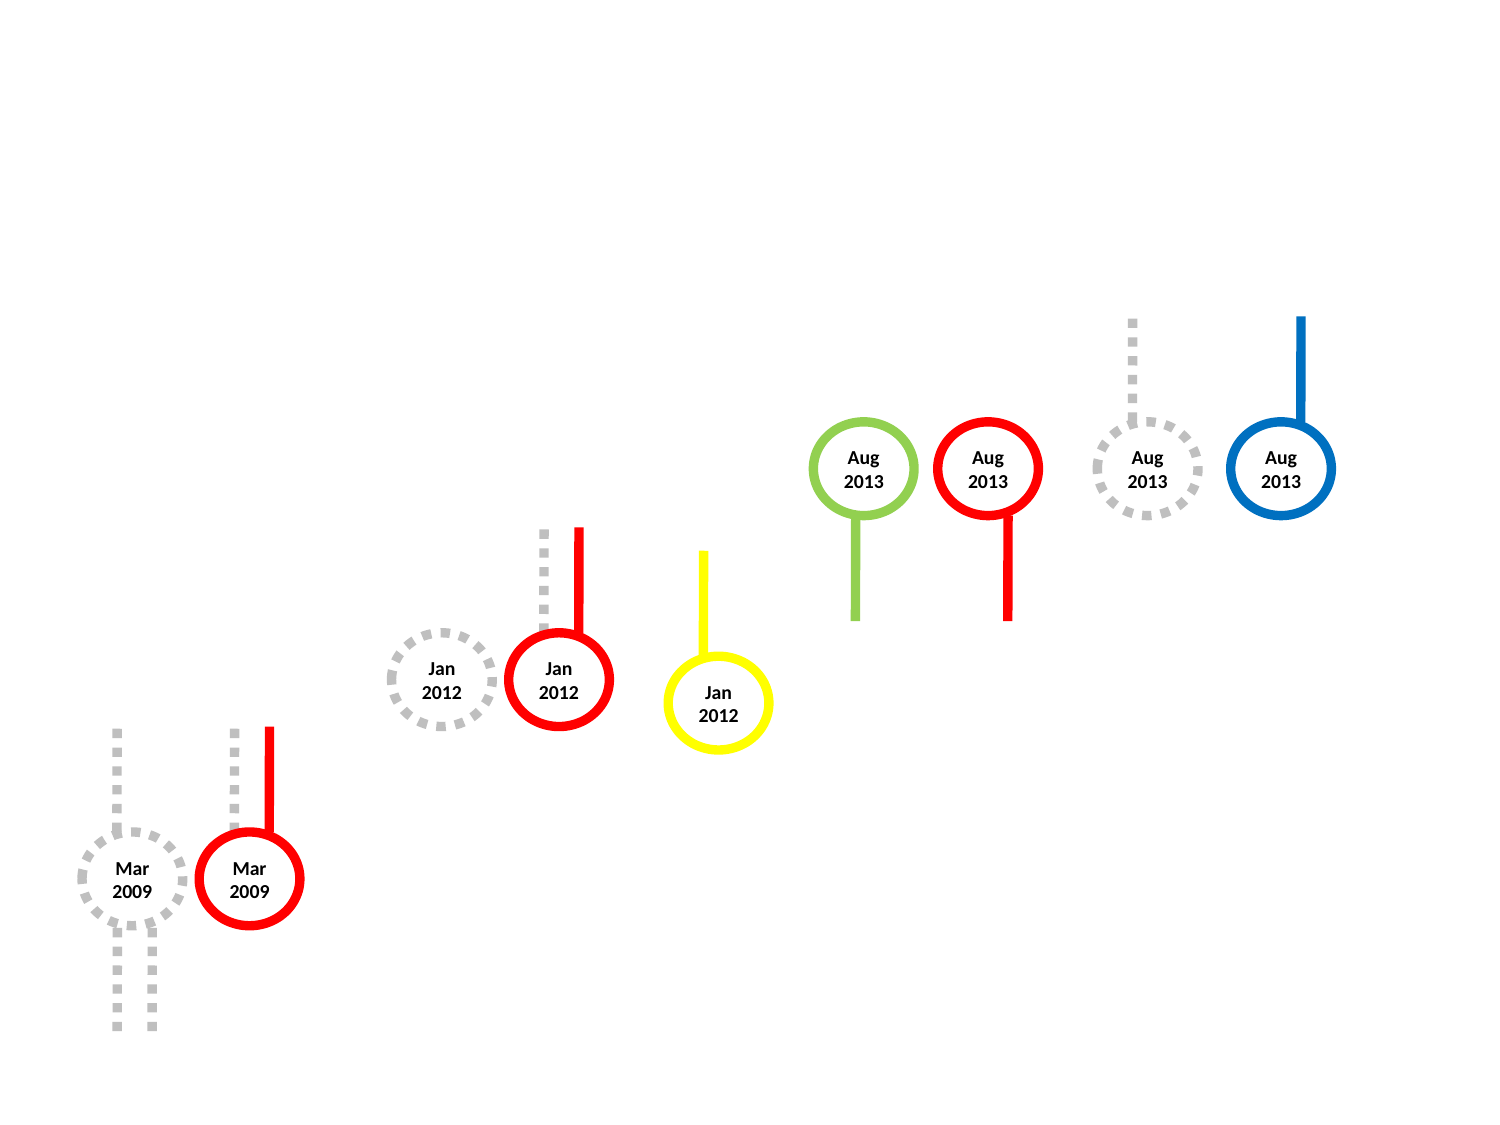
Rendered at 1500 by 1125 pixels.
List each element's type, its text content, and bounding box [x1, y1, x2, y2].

text_box Aug 2013 [811, 419, 917, 518]
text_box Mar 2009 [197, 829, 302, 928]
text_box Jan 2012 [666, 654, 771, 753]
text_box Jan 2012 [506, 630, 612, 729]
text_box Jan 2012 [389, 630, 495, 729]
text_box Aug 2013 [1228, 419, 1334, 518]
text_box Mar 2009 [79, 829, 185, 928]
text_box Aug 2013 [1095, 419, 1201, 518]
text_box Aug 2013 [935, 419, 1041, 518]
